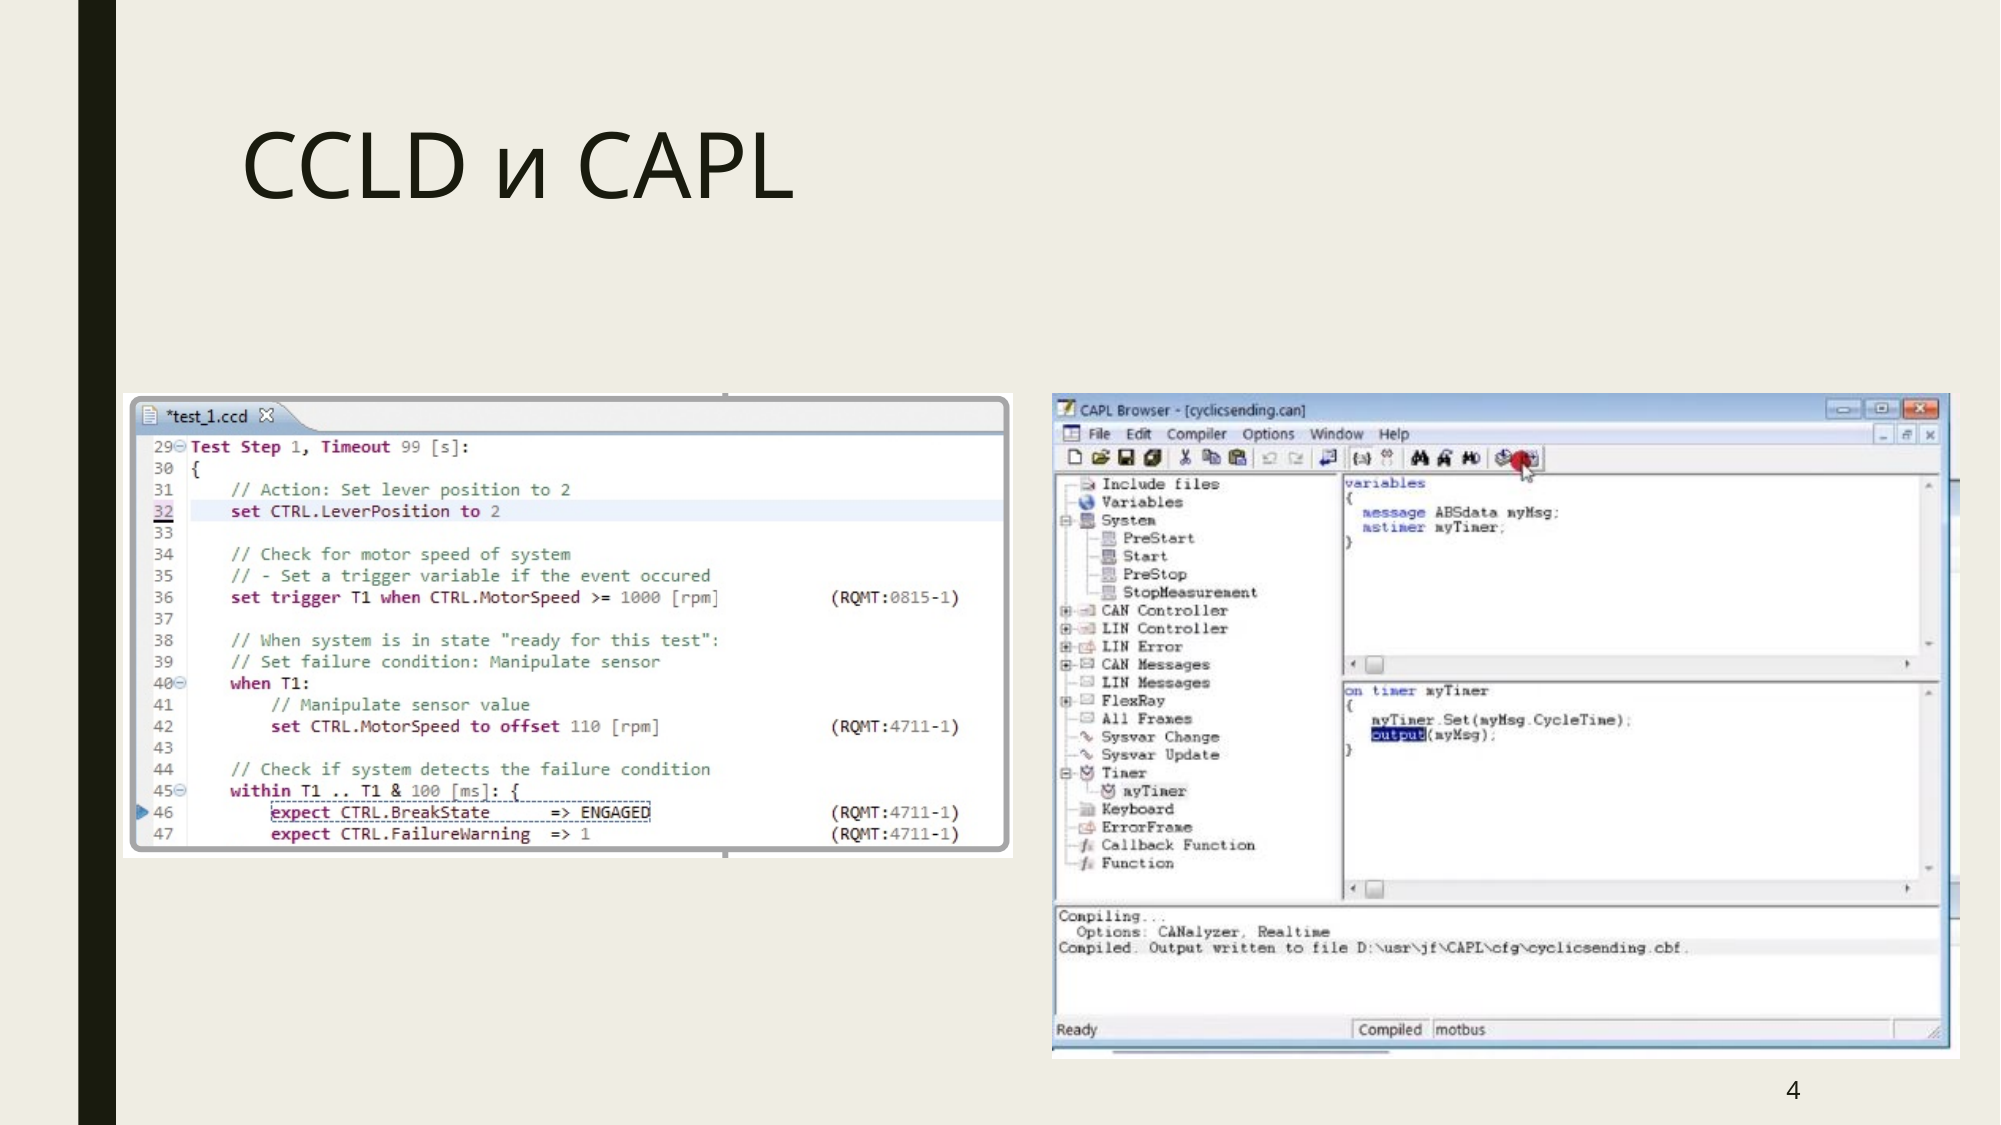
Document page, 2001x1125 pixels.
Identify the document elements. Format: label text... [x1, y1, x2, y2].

picture [1052, 393, 1960, 1059]
slide_number 4 [1553, 1059, 1816, 1125]
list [123, 393, 1013, 858]
title CCLD и CAPL [225, 112, 1800, 357]
